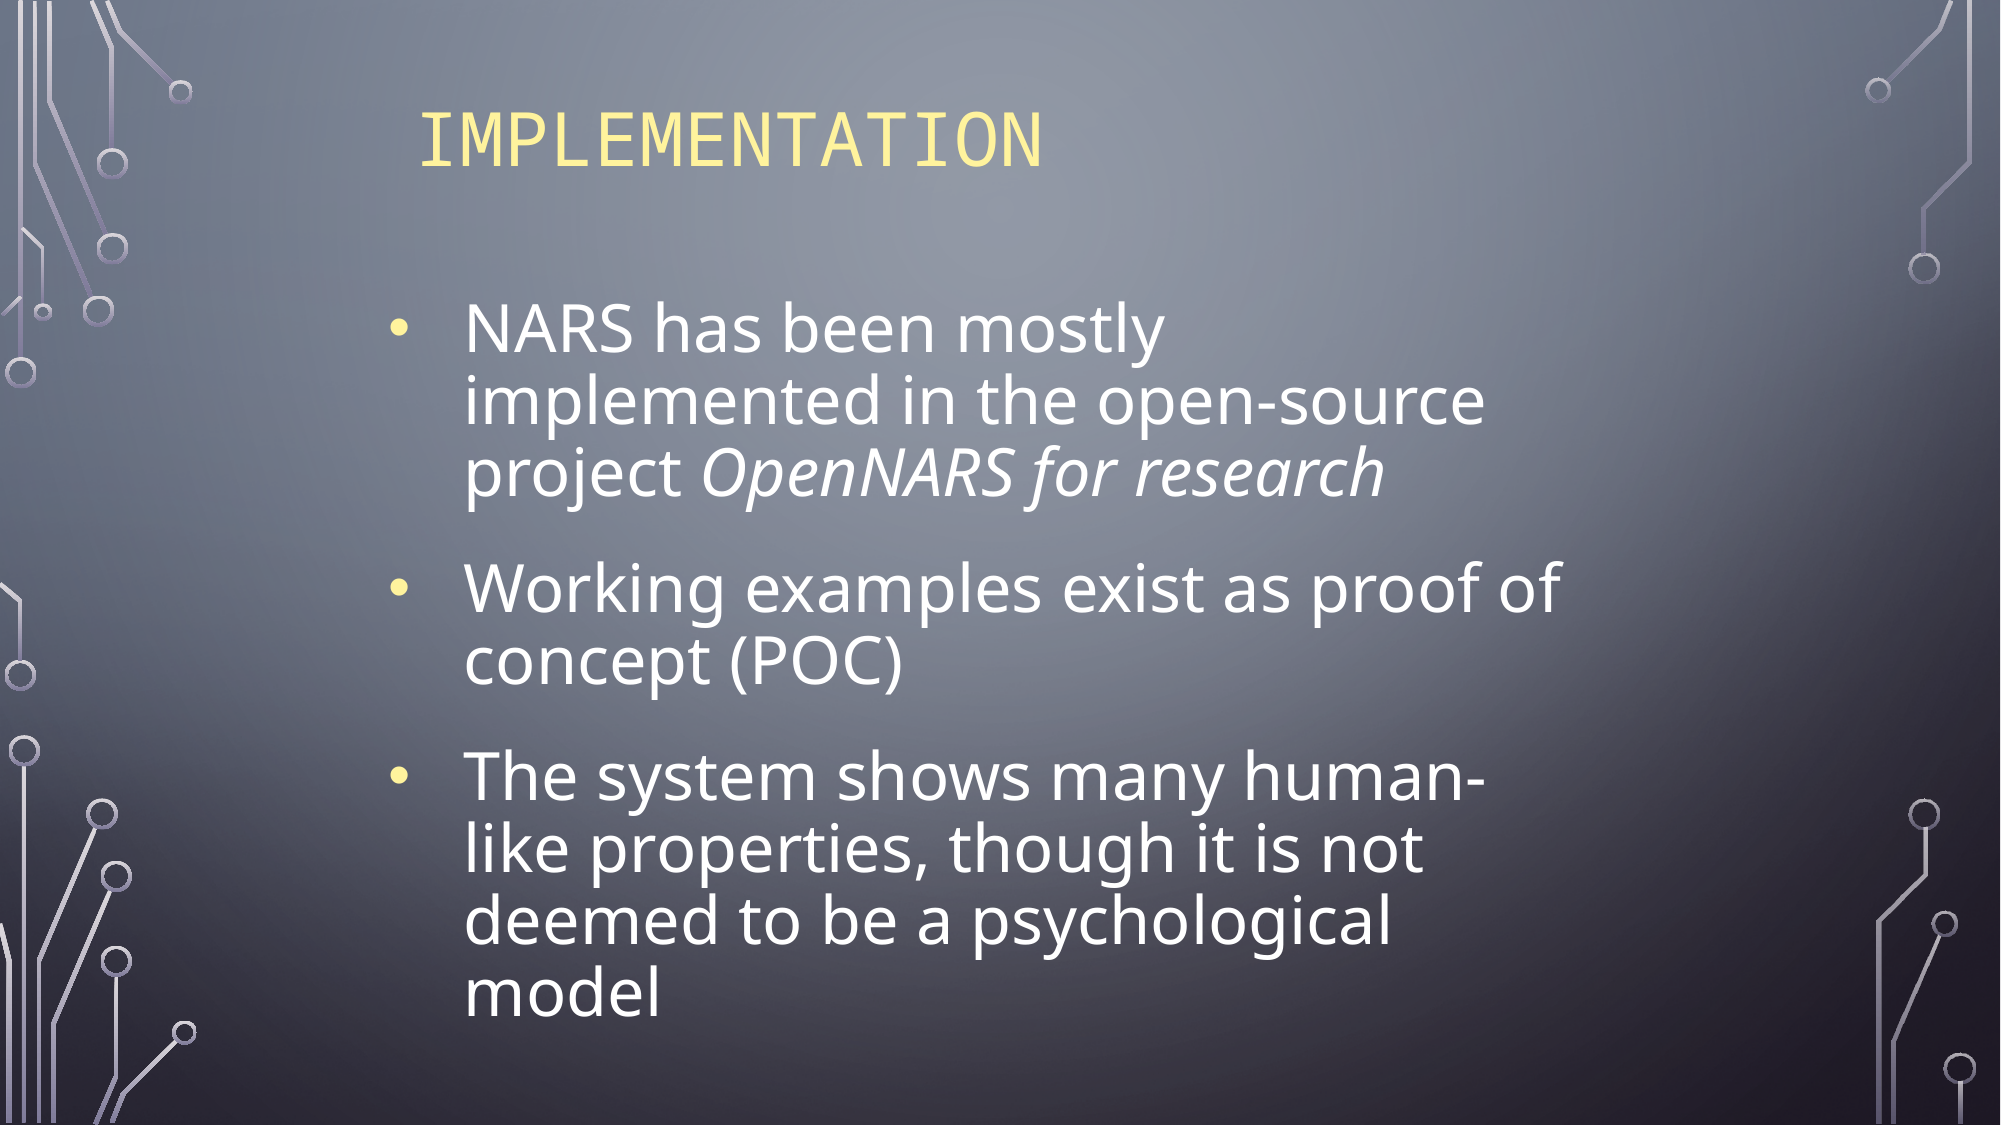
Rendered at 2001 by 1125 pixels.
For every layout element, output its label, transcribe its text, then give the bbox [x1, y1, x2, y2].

text_box NARS has been mostly implemented in the open-source project OpenNARS for research Working examples exist as proof of concept (POC) The system shows many human-like properties, though it is not deemed to be a psychological model [362, 287, 1588, 1038]
title Implementation [399, 83, 1675, 234]
